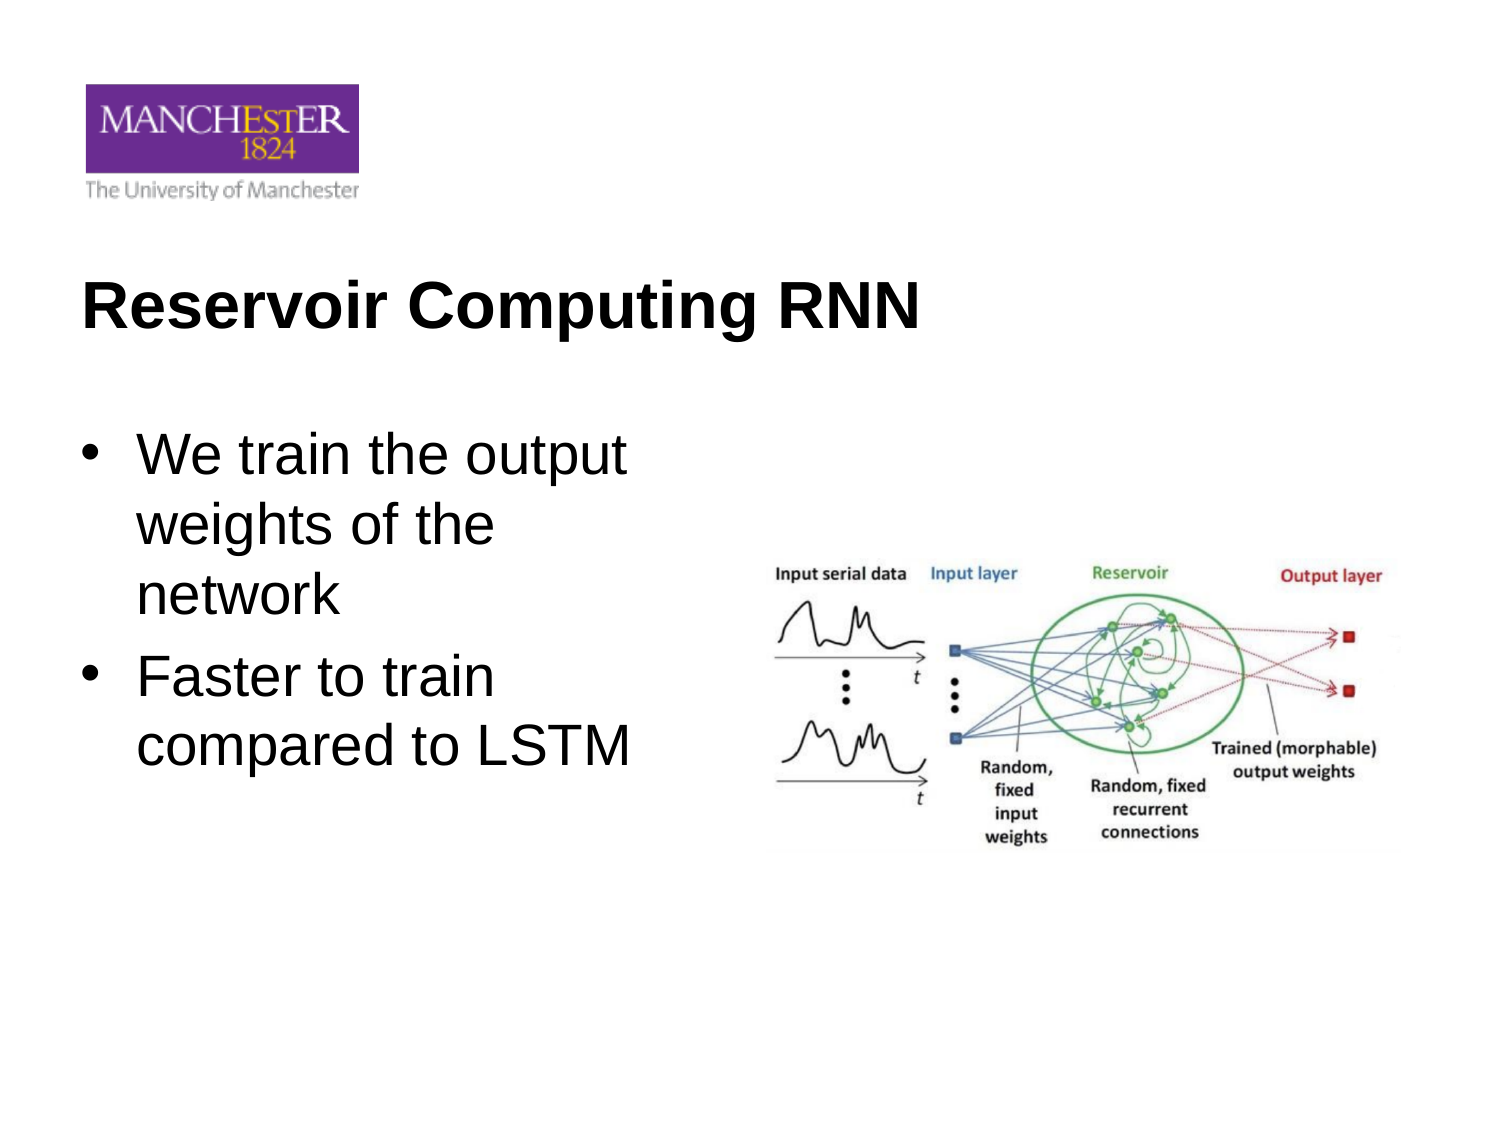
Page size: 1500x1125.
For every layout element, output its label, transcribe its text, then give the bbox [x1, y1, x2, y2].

list We train the output weights of the network Faster to train compared to LSTM [64, 408, 728, 1006]
picture [752, 553, 1415, 861]
title Reservoir Computing RNN [66, 207, 1026, 396]
